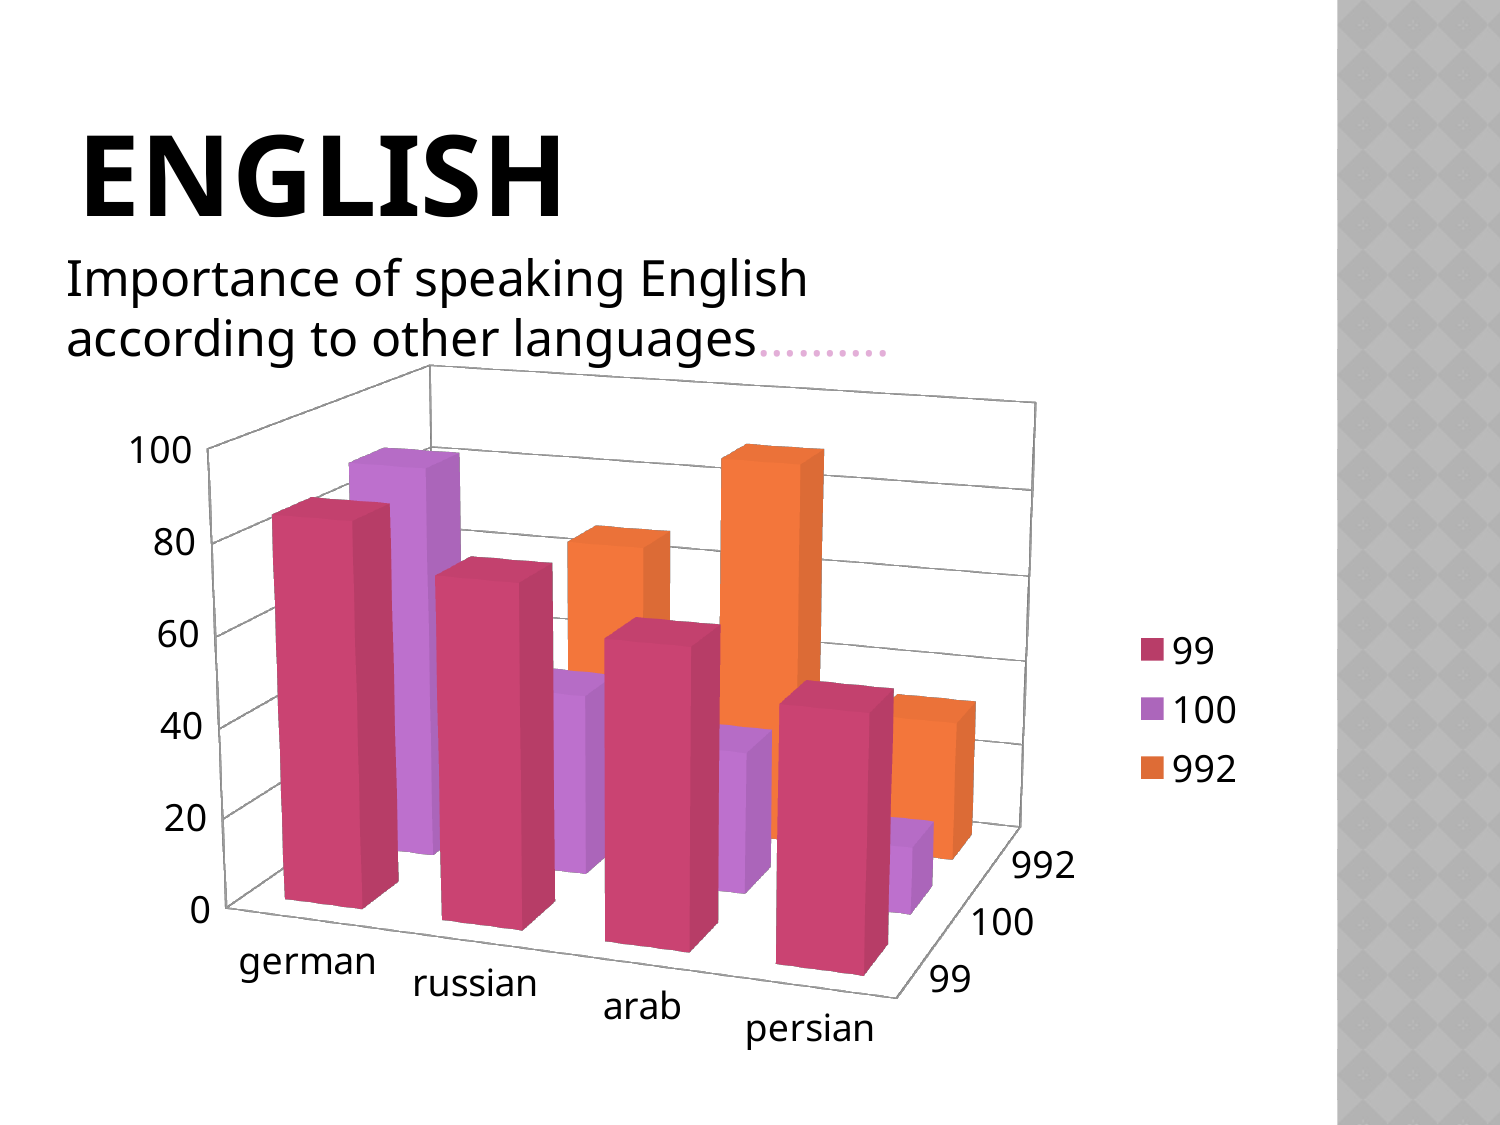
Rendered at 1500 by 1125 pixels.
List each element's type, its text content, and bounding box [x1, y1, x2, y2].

title English [70, 46, 1038, 240]
chart [74, 349, 1263, 1068]
list Importance of speaking English according to other languages………. [58, 246, 1027, 345]
